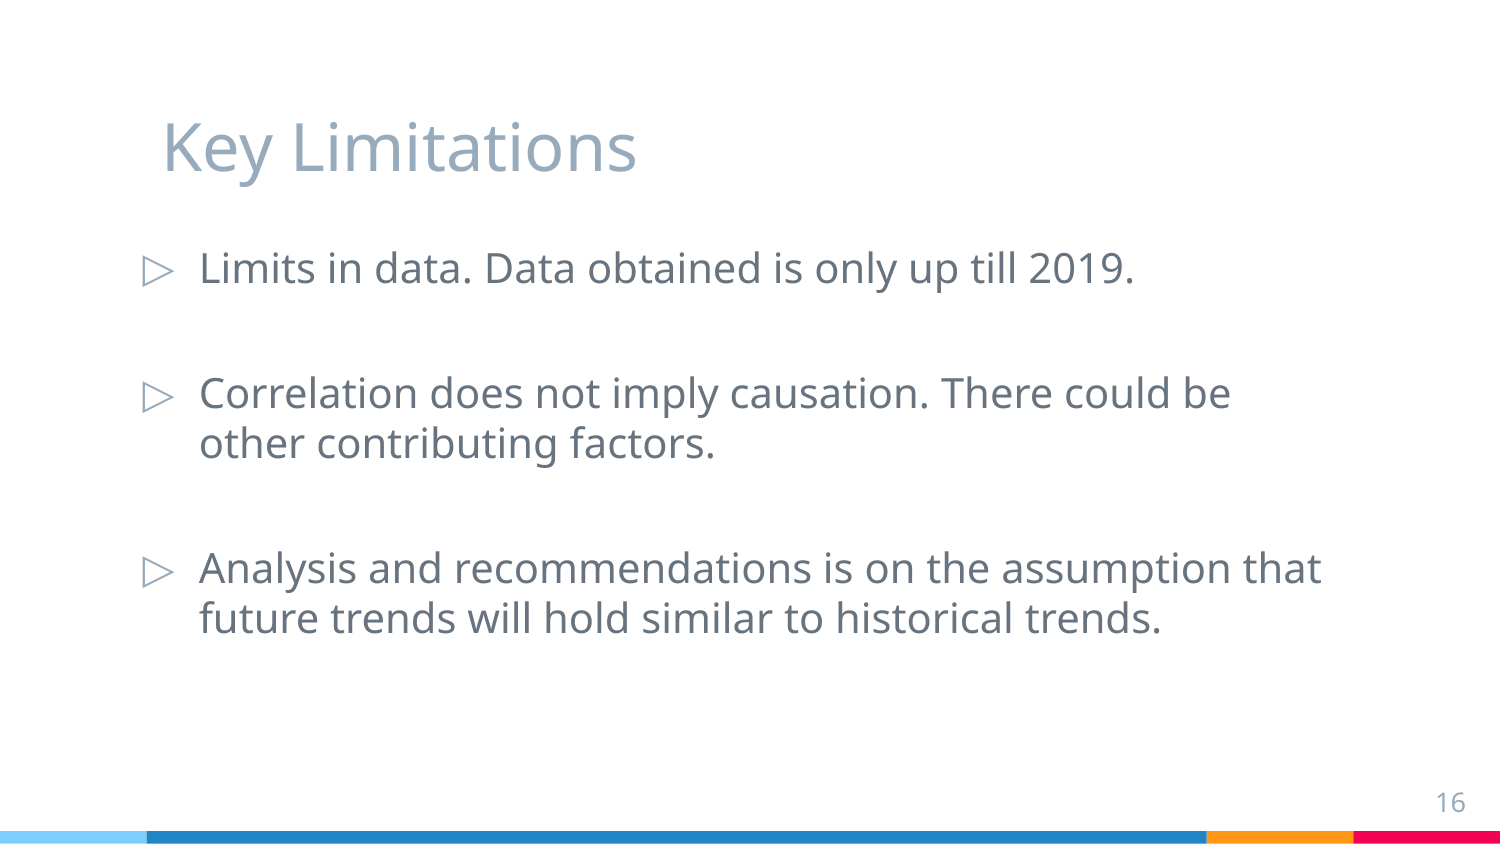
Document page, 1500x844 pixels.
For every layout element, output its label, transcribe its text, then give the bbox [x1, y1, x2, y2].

list Limits in data. Data obtained is only up till 2019. Correlation does not imply causation. There could be other contributing factors. Analysis and recommendations is on the assumption that future trends will hold similar to historical trends. [108, 226, 1354, 810]
slide_number 16 [1391, 770, 1482, 822]
title Key Limitations [146, 58, 1207, 200]
